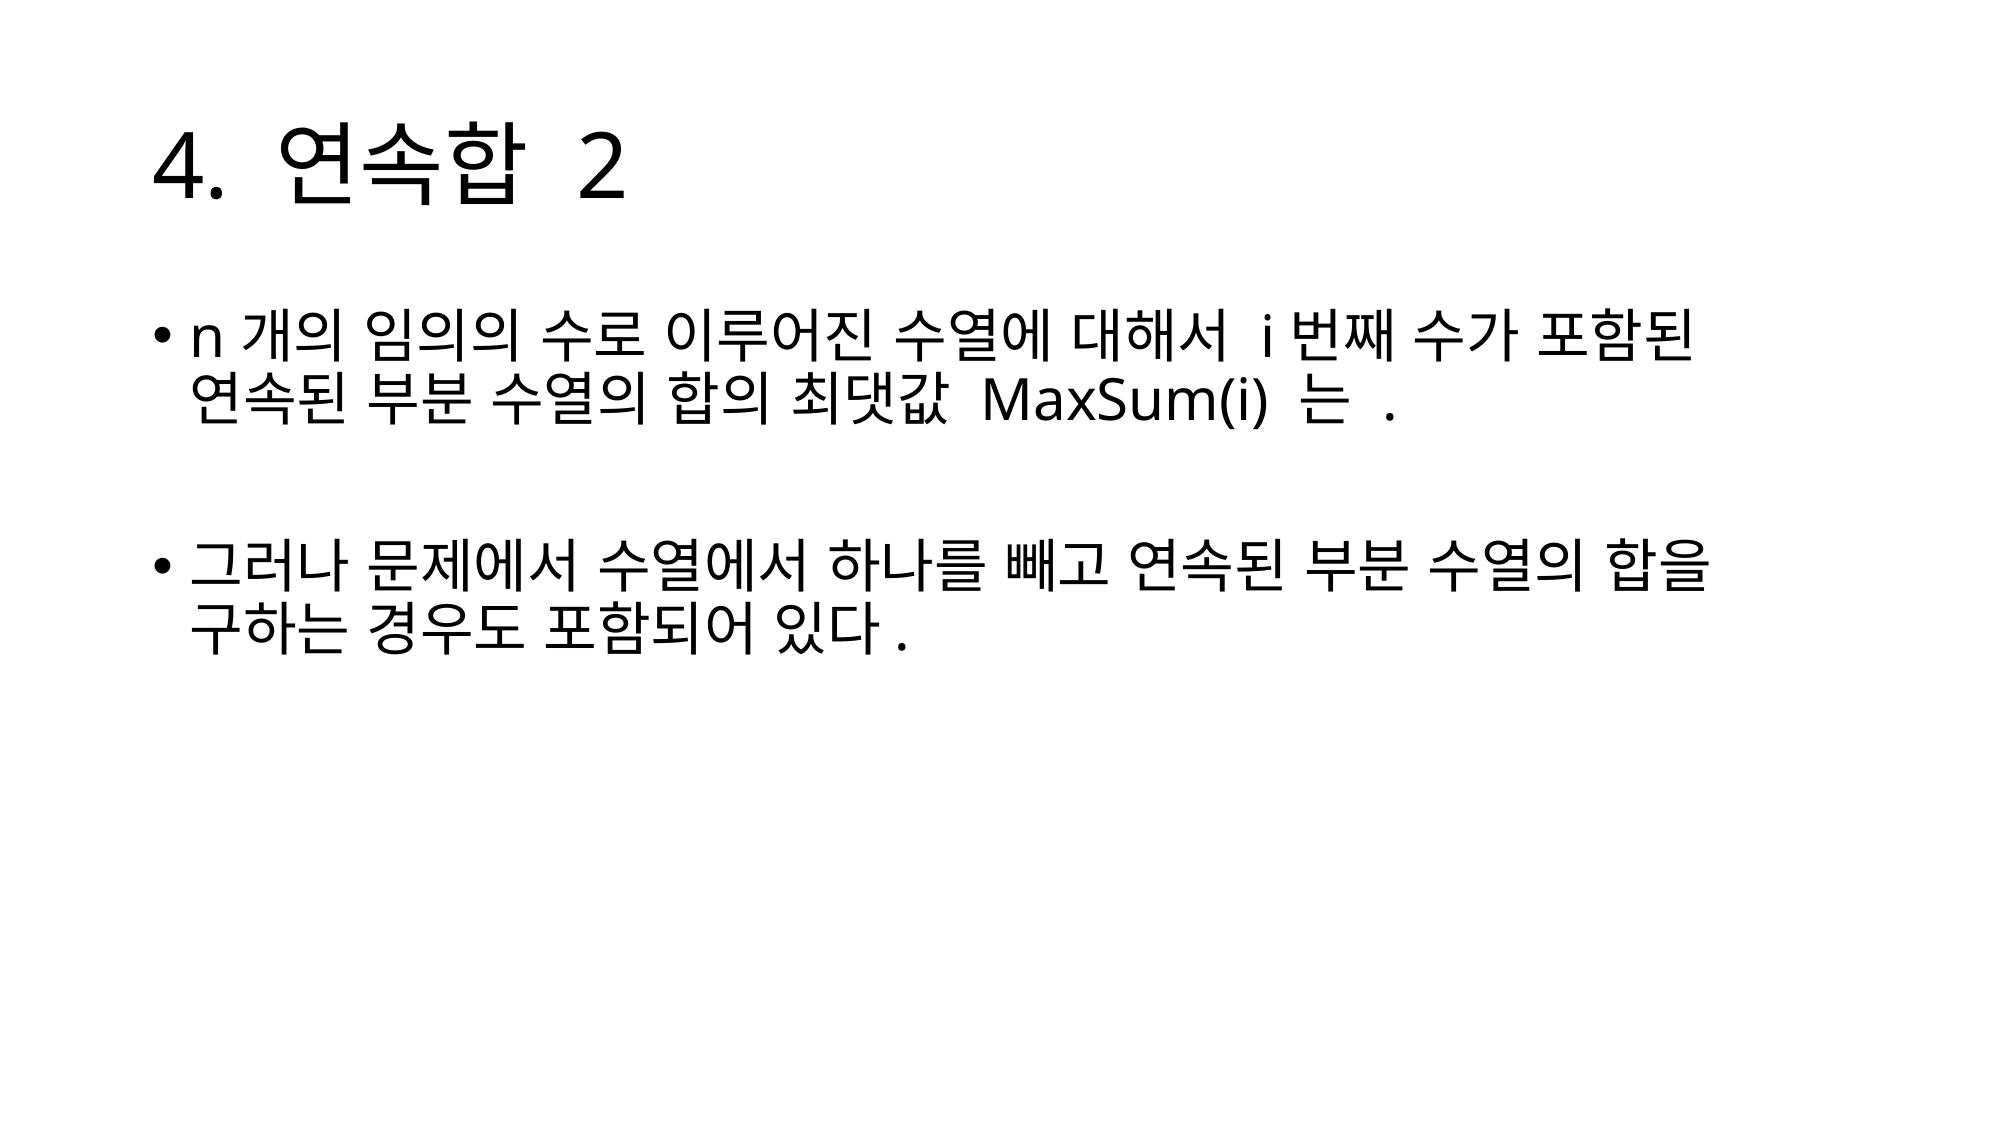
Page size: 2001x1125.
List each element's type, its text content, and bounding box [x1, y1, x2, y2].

title 4. 연속합 2 [137, 59, 1863, 278]
